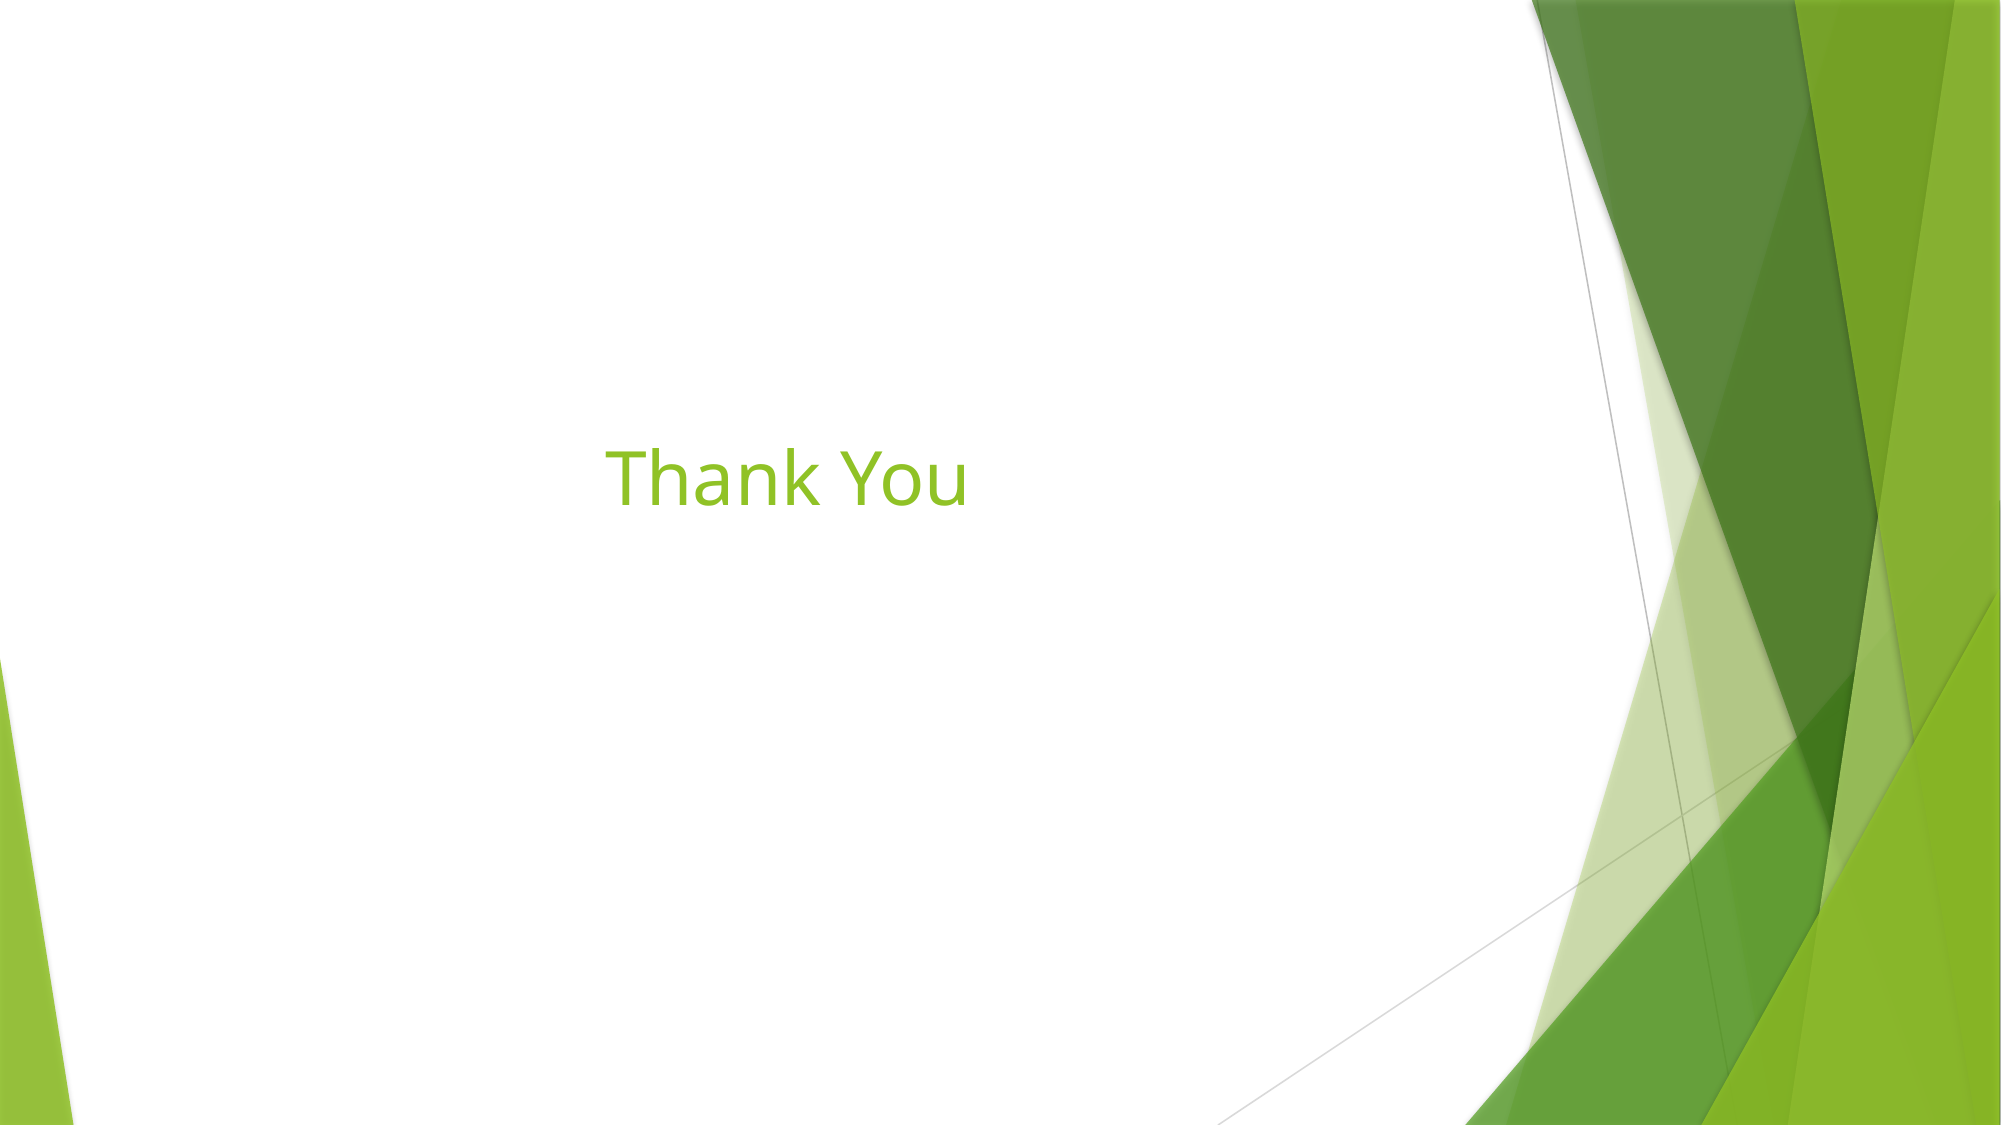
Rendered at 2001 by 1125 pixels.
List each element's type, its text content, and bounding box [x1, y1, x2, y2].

title Thank You [589, 423, 1236, 579]
